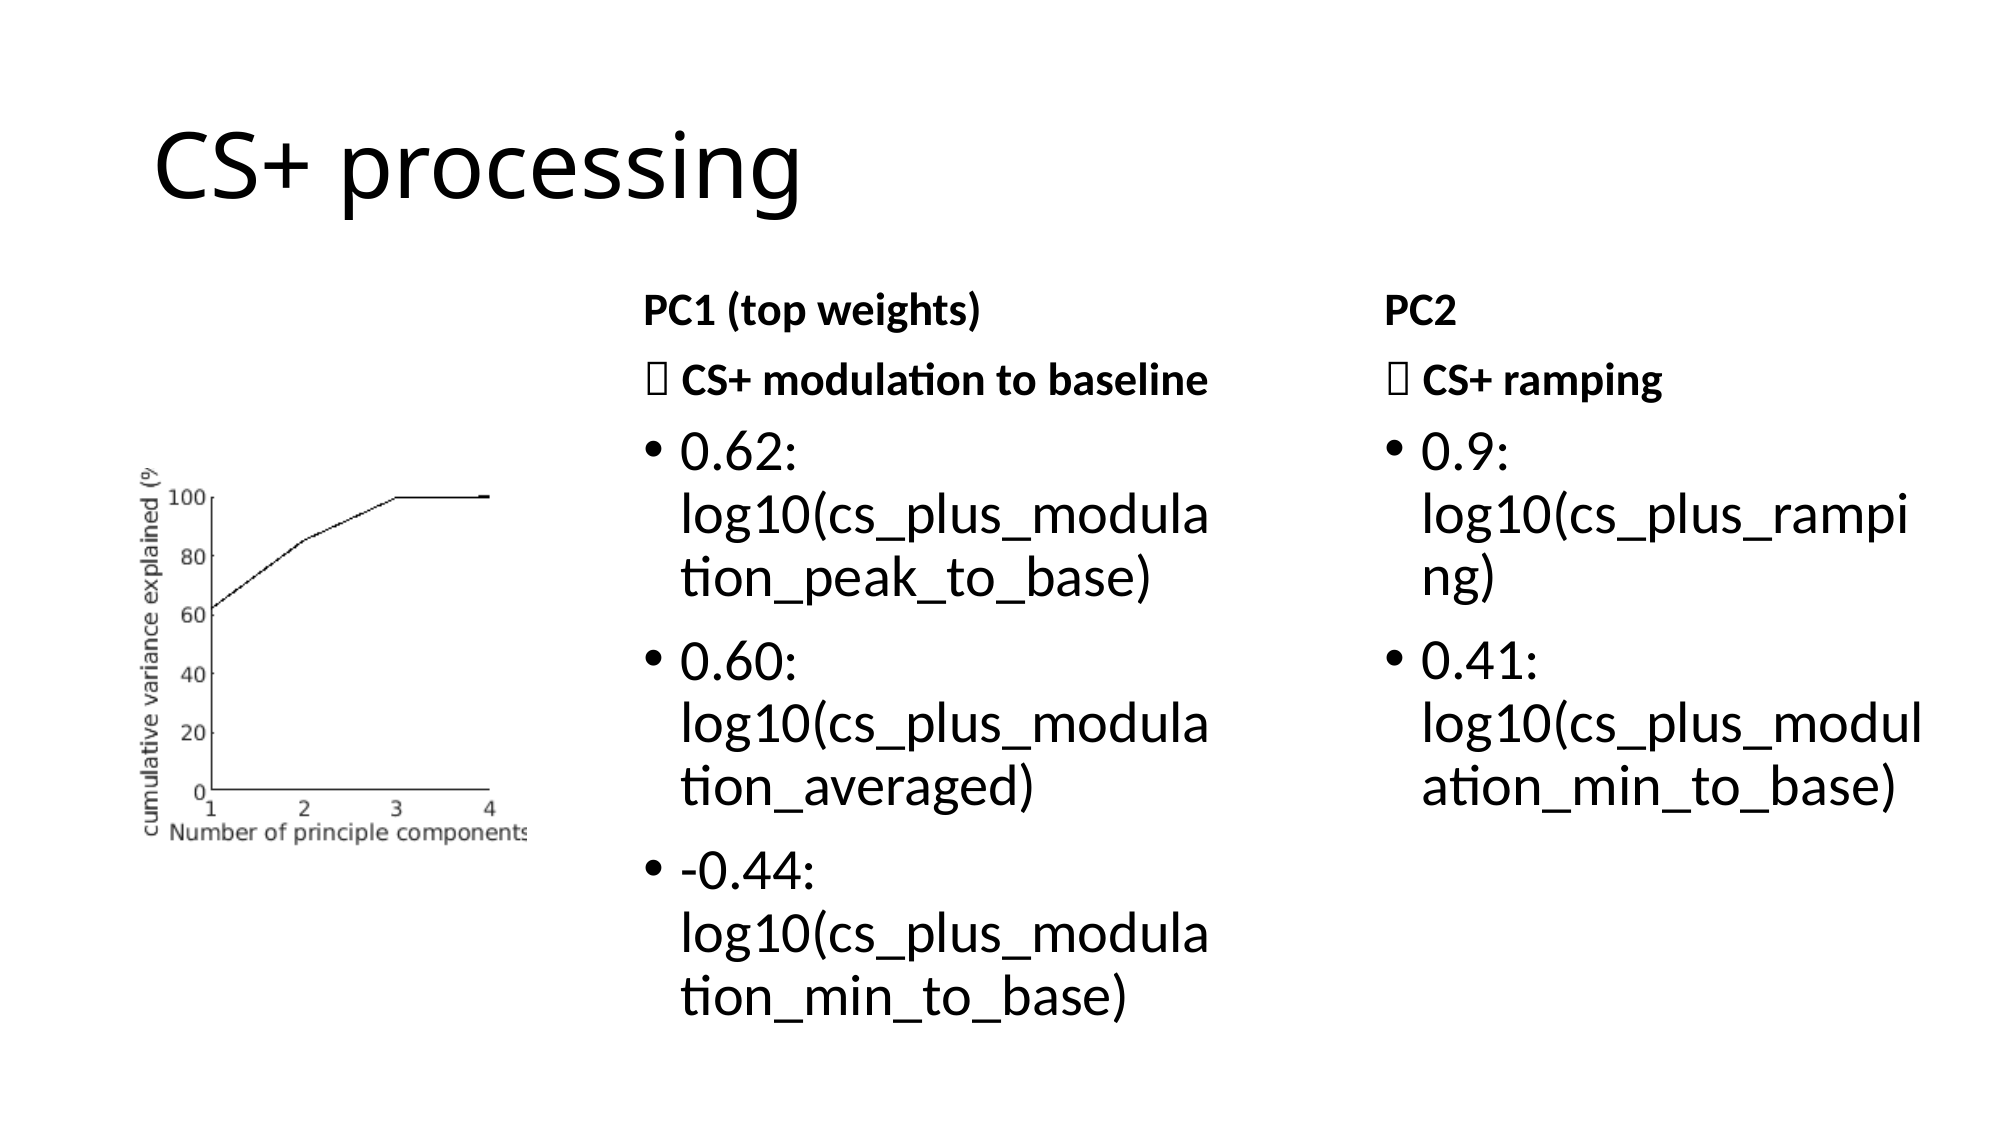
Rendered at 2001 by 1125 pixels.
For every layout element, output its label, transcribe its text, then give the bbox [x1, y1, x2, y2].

title CS+ processing [137, 59, 1863, 278]
list PC1 (top weights)  CS+ modulation to baseline [628, 277, 1341, 413]
list PC2  CS+ ramping [1369, 277, 1946, 412]
list 0.9: log10(cs_plus_ramping) 0.41: log10(cs_plus_modulation_min_to_base) [1369, 412, 1946, 1017]
list 0.62: log10(cs_plus_modulation_peak_to_base) 0.60: log10(cs_plus_modulation_averaged) -0.44: log10(cs_plus_modulation_min_to_base) [628, 412, 1250, 1017]
picture [137, 468, 527, 847]
